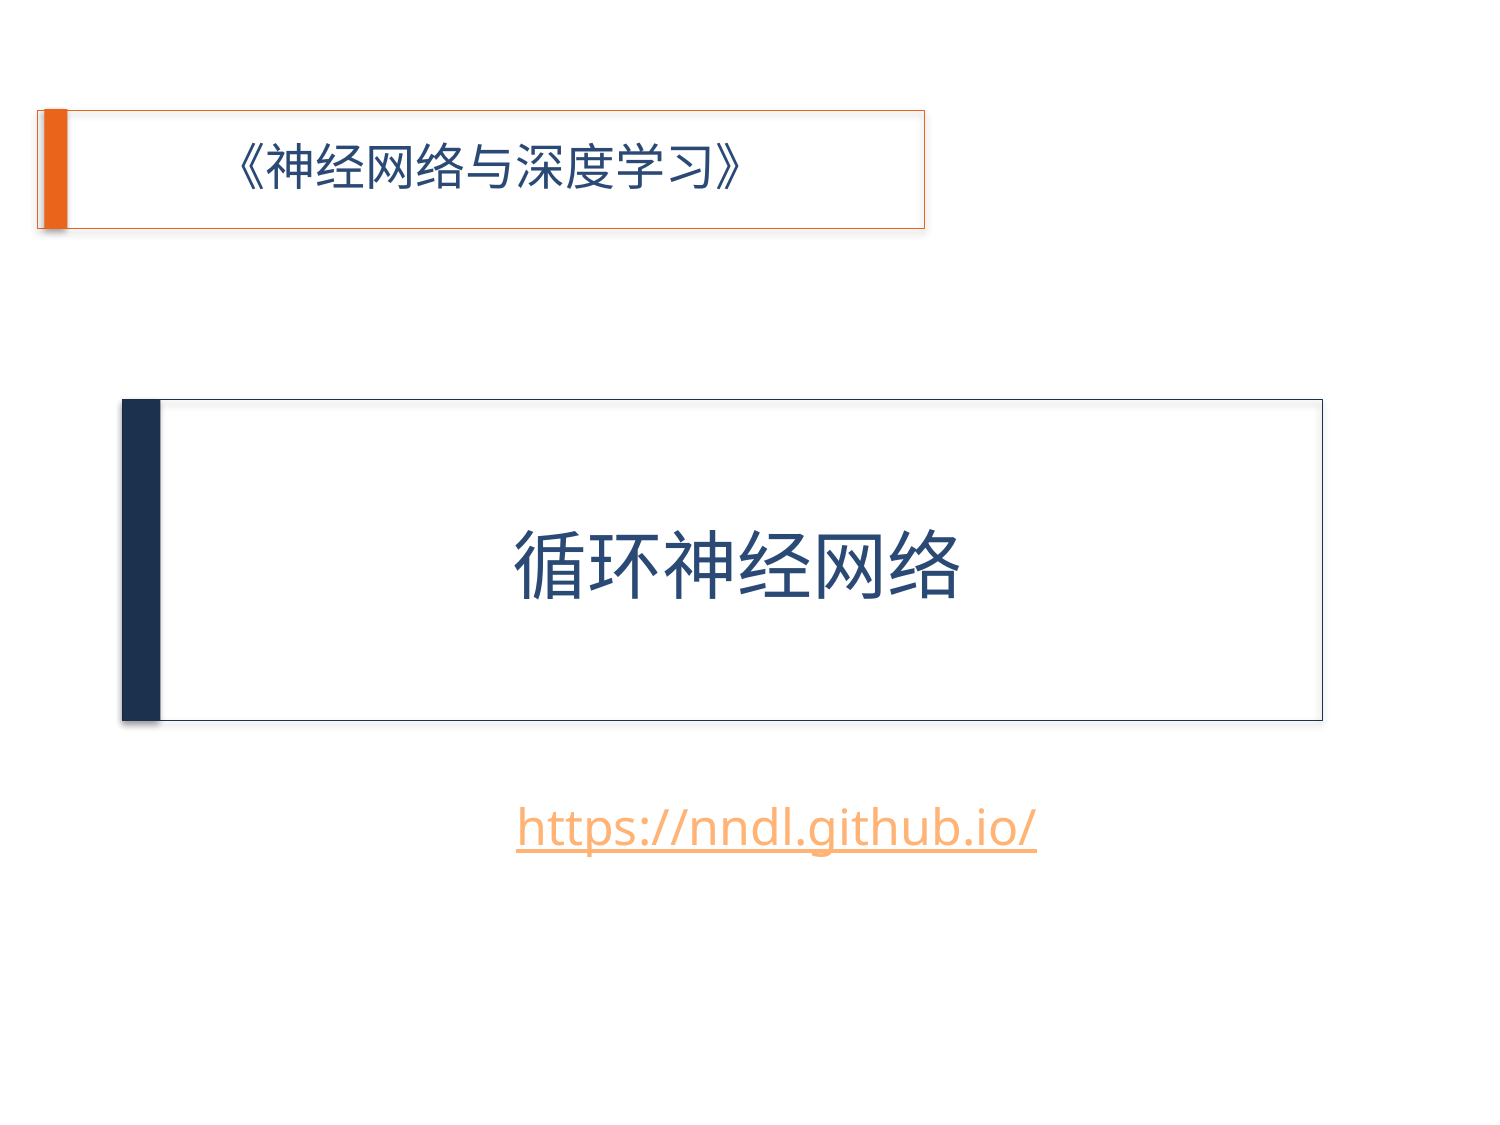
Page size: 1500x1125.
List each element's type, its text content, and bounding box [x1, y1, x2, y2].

title 循环神经网络 [174, 439, 1300, 688]
list https://nndl.github.io/ [362, 787, 1192, 1050]
subtitle 《神经网络与深度学习》 [69, 119, 913, 213]
